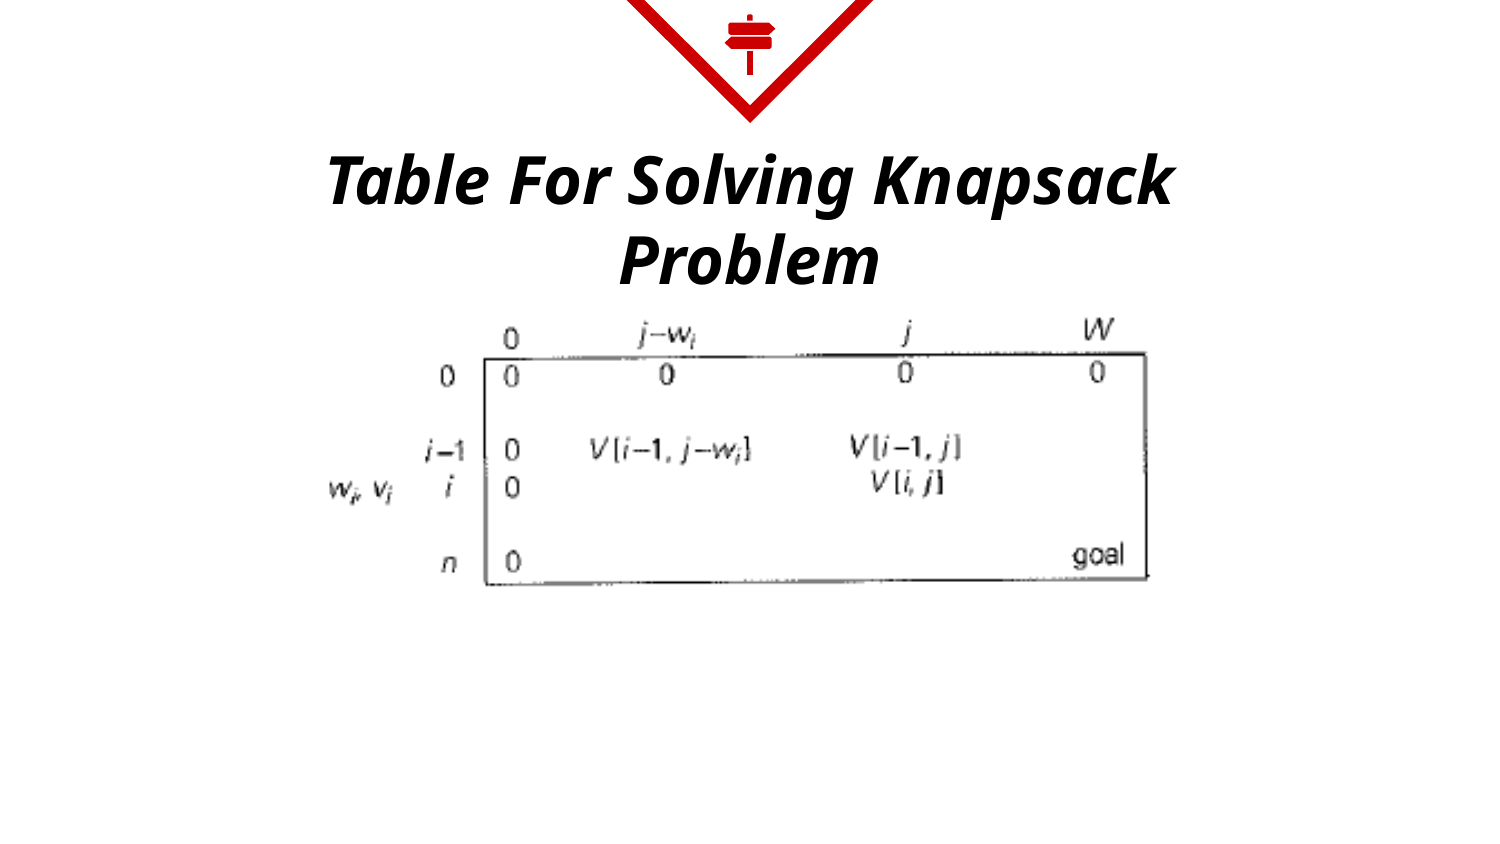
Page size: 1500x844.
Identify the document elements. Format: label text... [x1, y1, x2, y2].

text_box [724, 14, 776, 75]
title Table For Solving Knapsack Problem [169, 123, 1331, 212]
picture [259, 285, 1236, 611]
